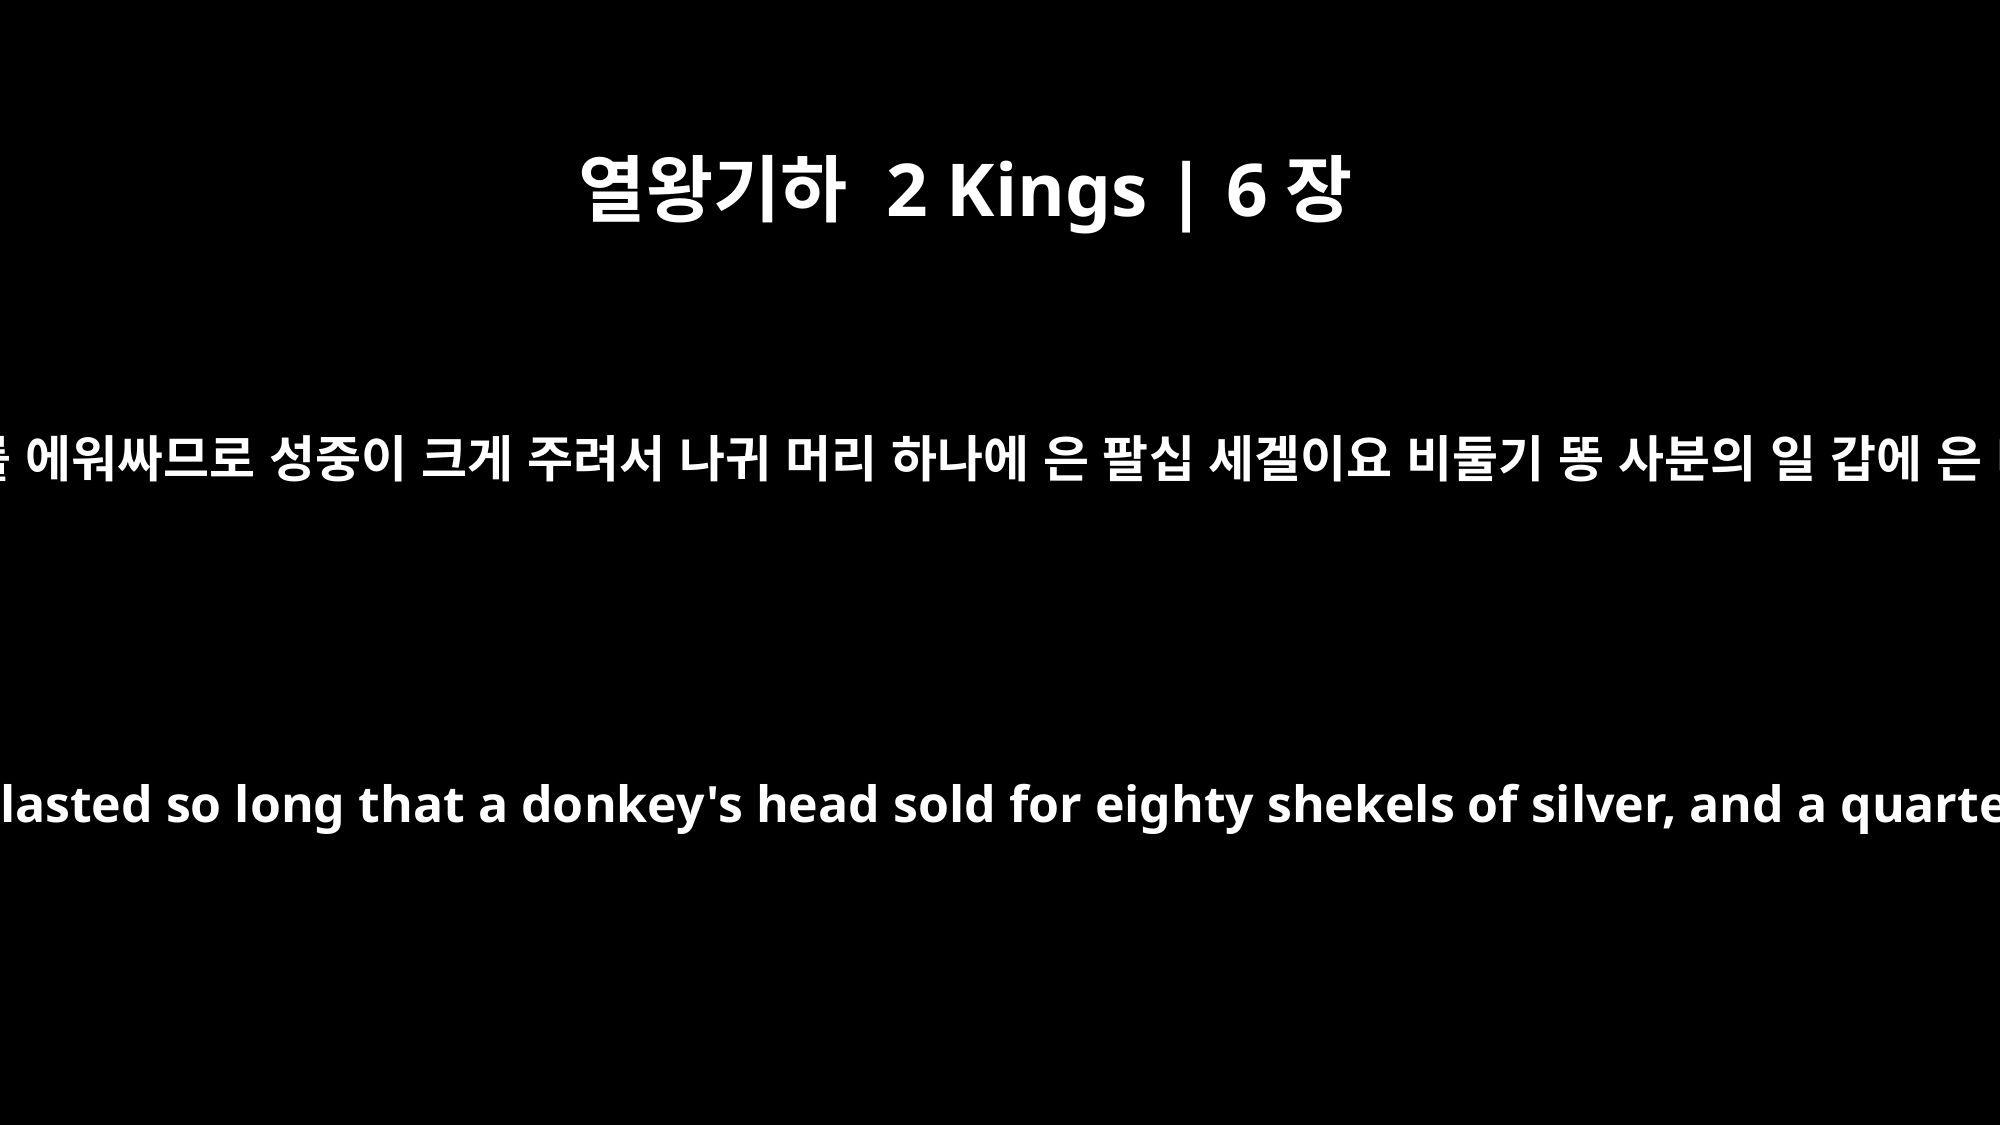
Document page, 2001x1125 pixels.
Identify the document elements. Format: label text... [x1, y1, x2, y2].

text_box There was a great famine in the city; the siege lasted so long that a donkey's head sold for eighty shekels of silver, and a quarter of a cab of seed pods for five shekels. [0, 764, 2000, 840]
text_box 열왕기하 2 Kings | 6장 [564, 136, 1368, 239]
text_box 25 아람 사람이 사마리아를 에워싸므로 성중이 크게 주려서 나귀 머리 하나에 은 팔십 세겔이요 비둘기 똥 사분의 일 갑에 은 다섯 세겔이라 하니 [0, 359, 2000, 495]
